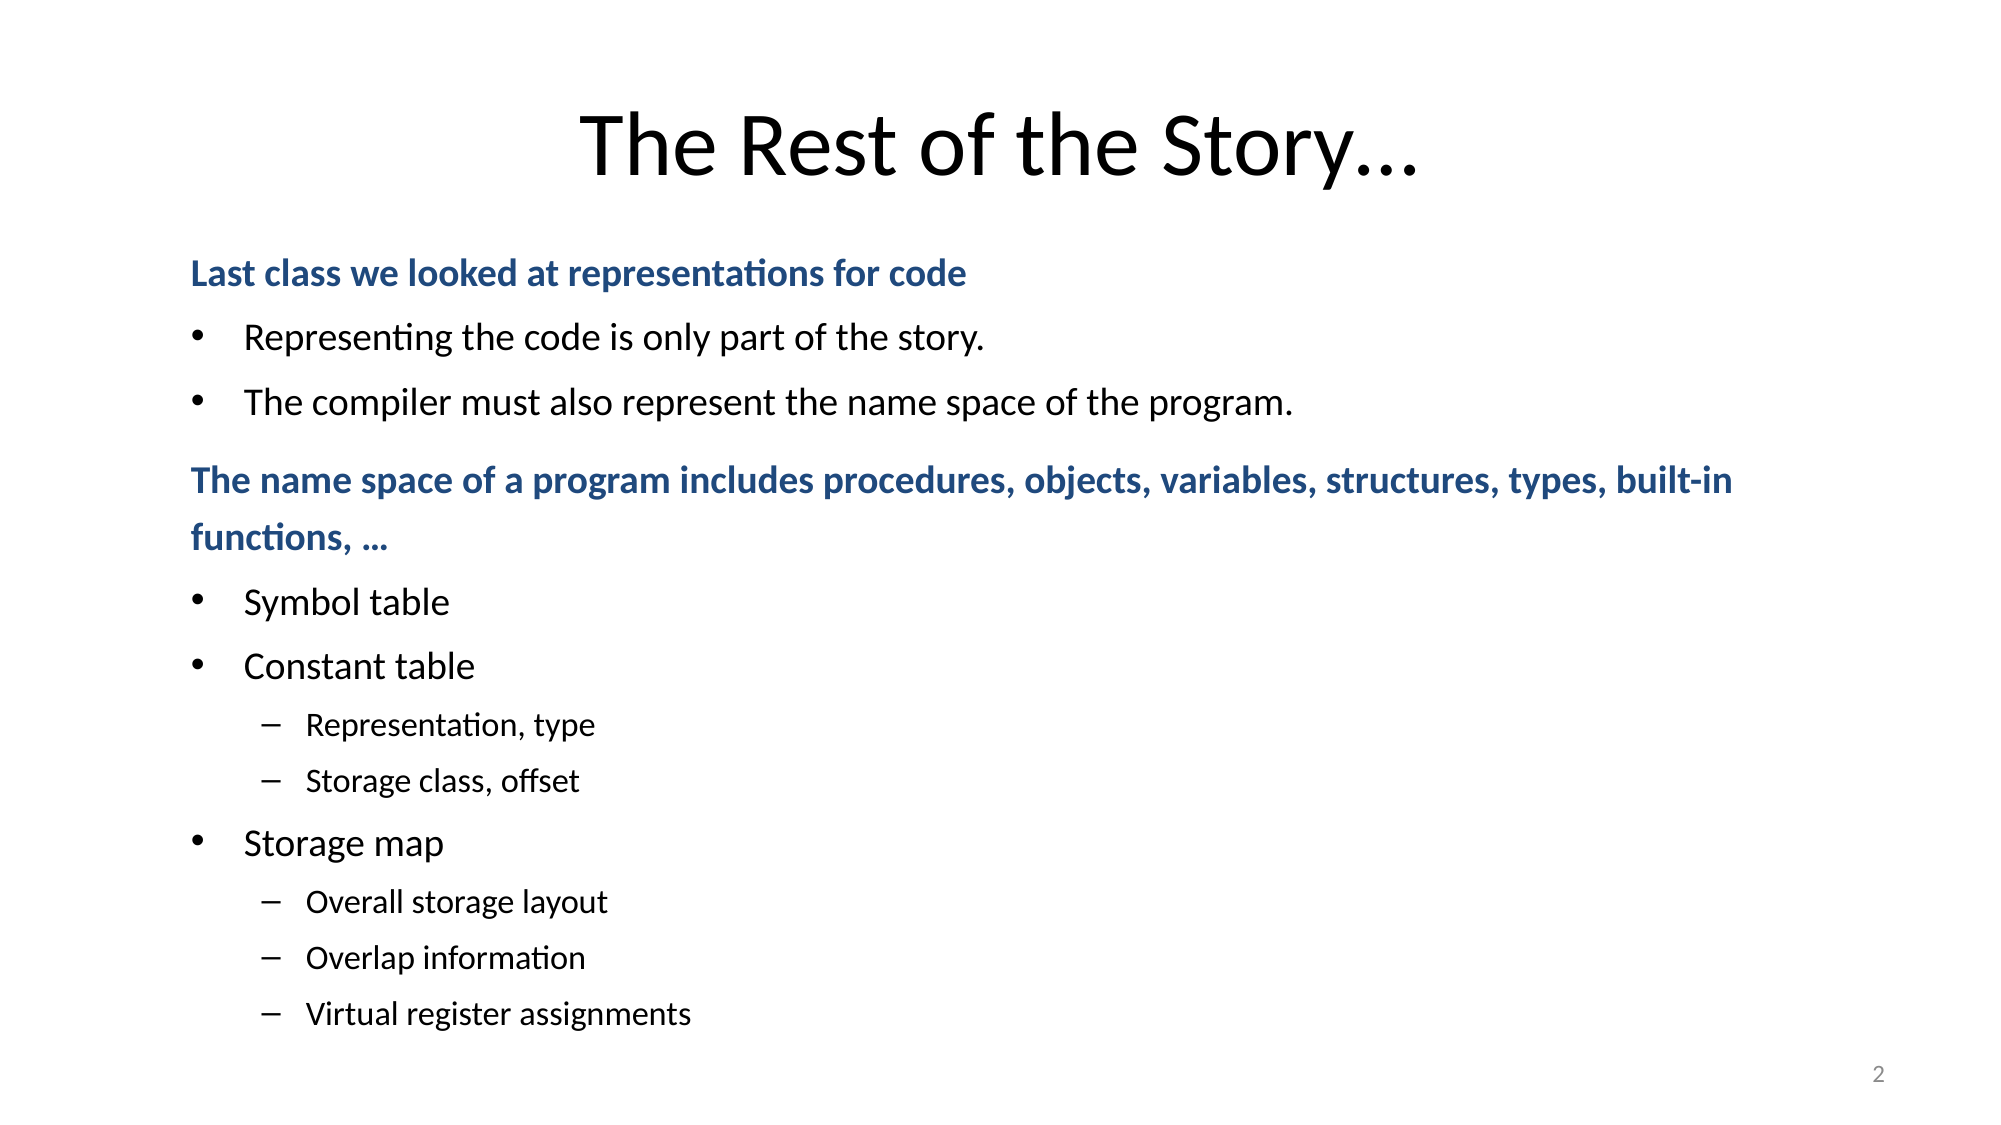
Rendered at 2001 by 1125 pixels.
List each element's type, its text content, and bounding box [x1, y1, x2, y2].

list Last class we looked at representations for code Representing the code is only part of the story. The compiler must also represent the name space of the program. The name space of a program includes procedures, objects, variables, structures, types, built-in functions, … Symbol table Constant table Representation, type Storage class, offset Storage map Overall storage layout Overlap information Virtual register assignments [175, 230, 1916, 1043]
slide_number 2 [1433, 1042, 1900, 1103]
title The Rest of the Story… [99, 45, 1900, 233]
